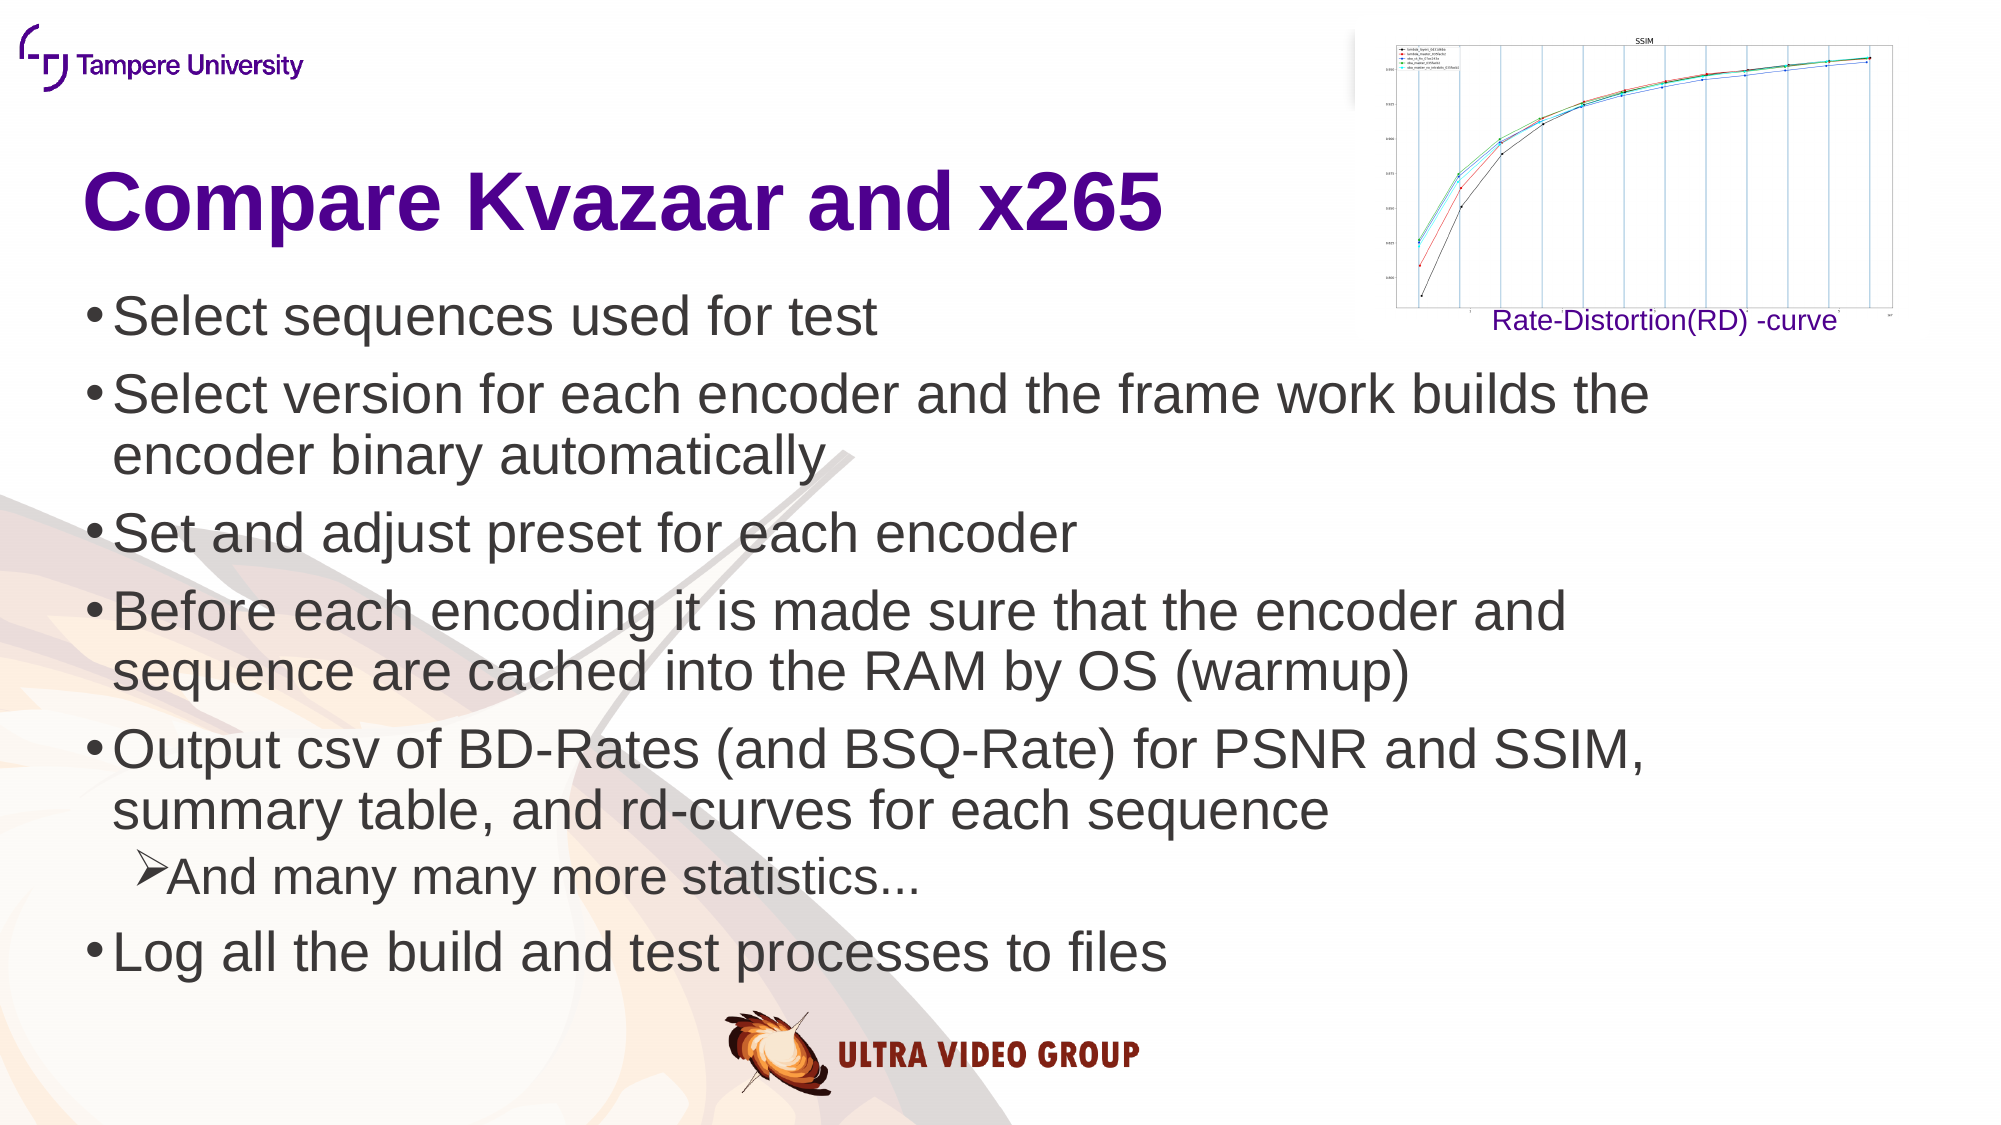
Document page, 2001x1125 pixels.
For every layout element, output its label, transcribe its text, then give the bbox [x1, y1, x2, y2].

text_box Rate-Distortion(RD) -curve [1477, 320, 1854, 344]
list Select sequences used for test Select version for each encoder and the frame work builds the encoder binary automatically Set and adjust preset for each encoder Before each encoding it is made sure that the encoder and sequence are cached into the RAM by OS (warmup) Output csv of BD-Rates (and BSQ-Rate) for PSNR and SSIM, summary table, and rd-curves for each sequence And many many more statistics... Log all the build and test processes to files [70, 280, 1796, 994]
picture [0, 0, 2001, 1125]
title Compare Kvazaar and x265 [67, 149, 1355, 256]
